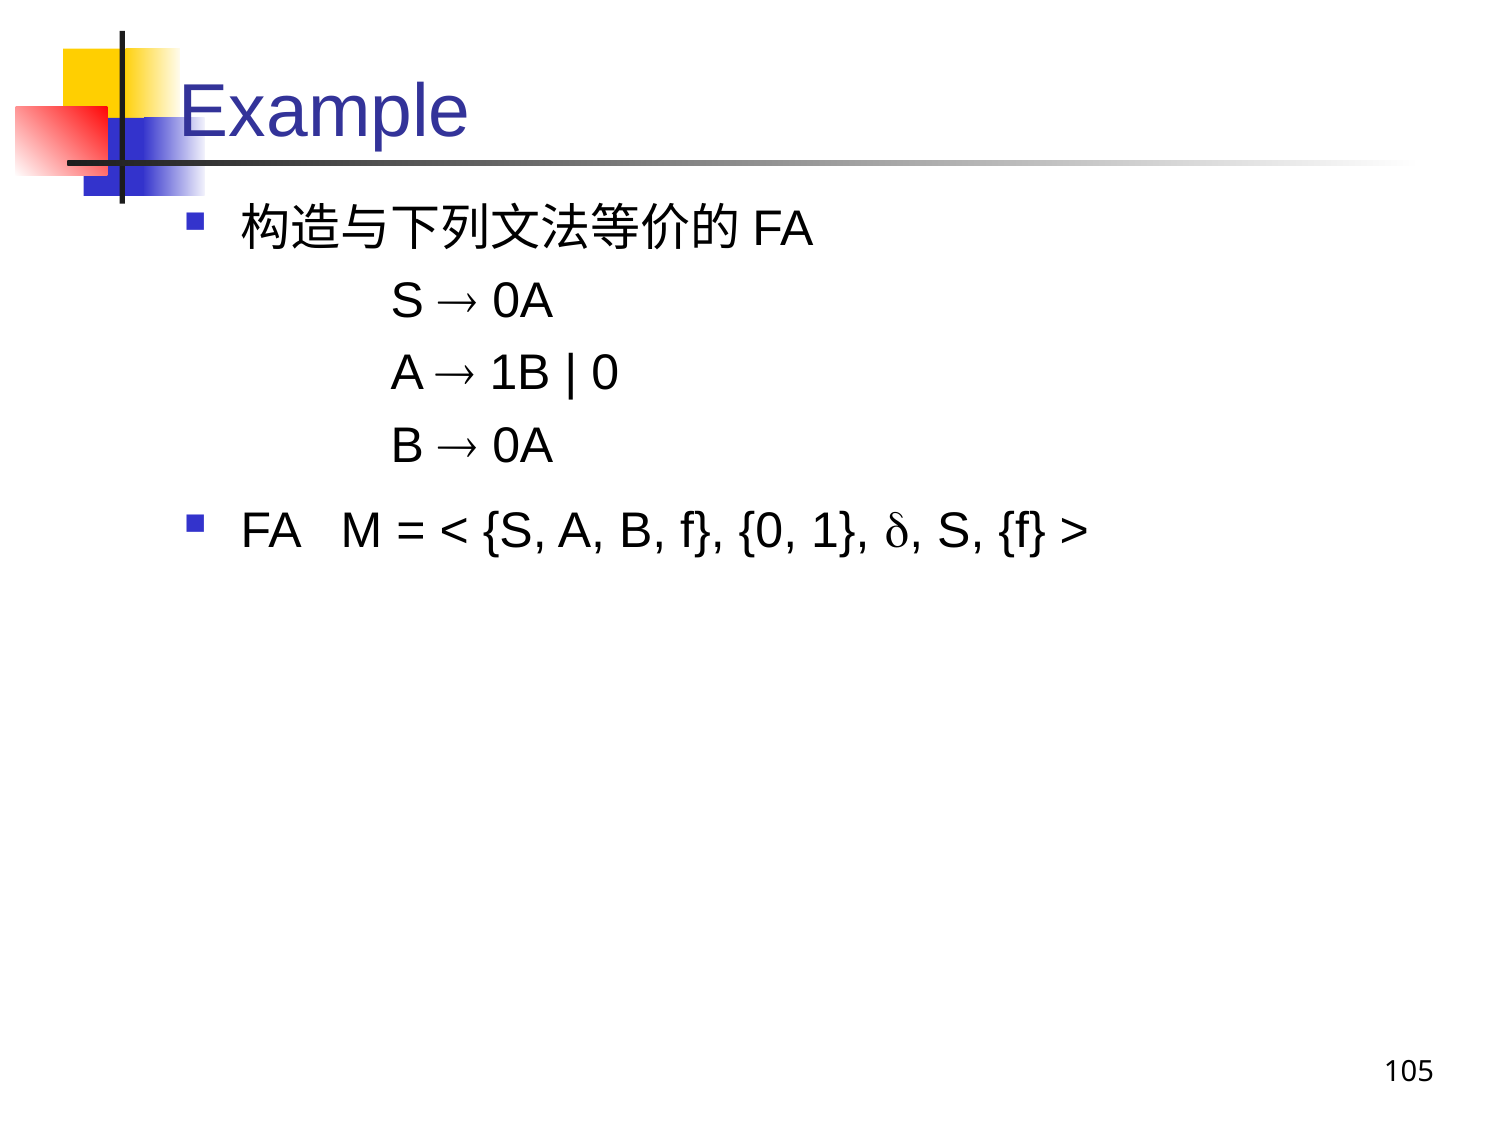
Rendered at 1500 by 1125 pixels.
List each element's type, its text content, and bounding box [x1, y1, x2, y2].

title Example [163, 33, 1443, 160]
list 构造与下列文法等价的FA S  0A A  1B | 0 B  0A FA M = < {S, A, B, f}, {0, 1}, , S, {f} > [168, 187, 1445, 1012]
slide_number 105 [1136, 1023, 1450, 1100]
